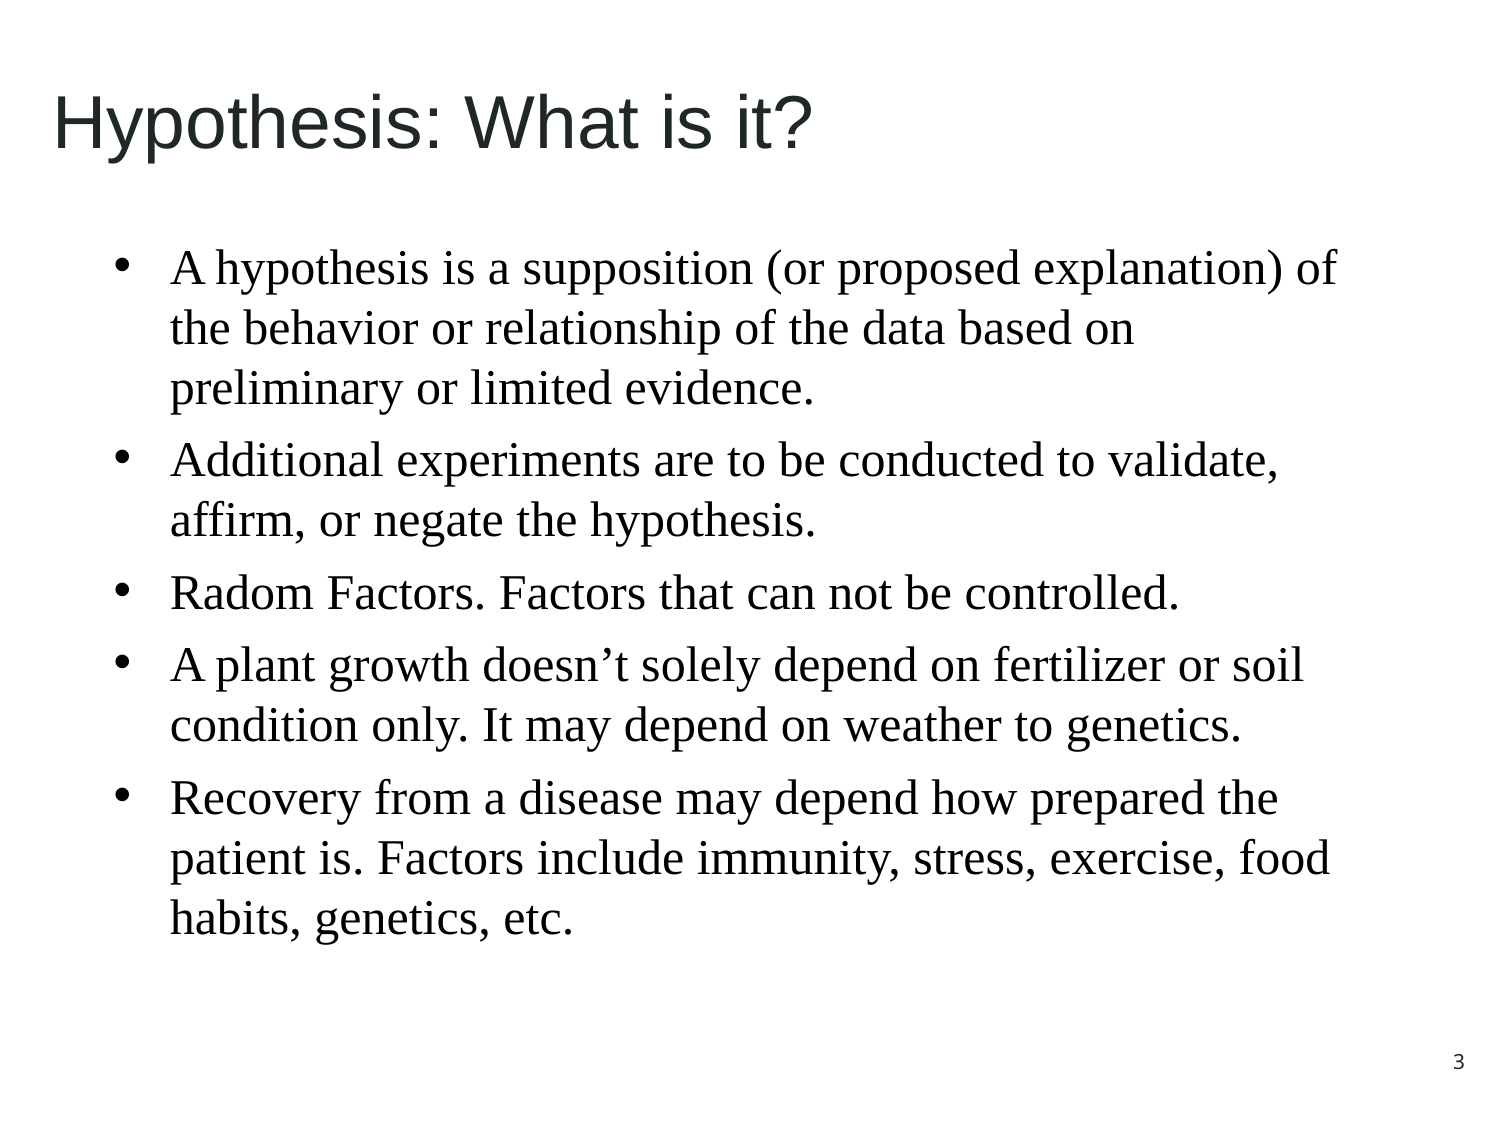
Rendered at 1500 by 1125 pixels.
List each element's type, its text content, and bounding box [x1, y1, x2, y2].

text_box A hypothesis is a supposition (or proposed explanation) of the behavior or relationship of the data based on preliminary or limited evidence. Additional experiments are to be conducted to validate, affirm, or negate the hypothesis. Radom Factors. Factors that can not be controlled. A plant growth doesn’t solely depend on fertilizer or soil condition only. It may depend on weather to genetics. Recovery from a disease may depend how prepared the patient is. Factors include immunity, stress, exercise, food habits, genetics, etc. [98, 226, 1390, 1025]
title Hypothesis: What is it? [37, 58, 1435, 185]
slide_number 3 [1389, 1019, 1480, 1106]
